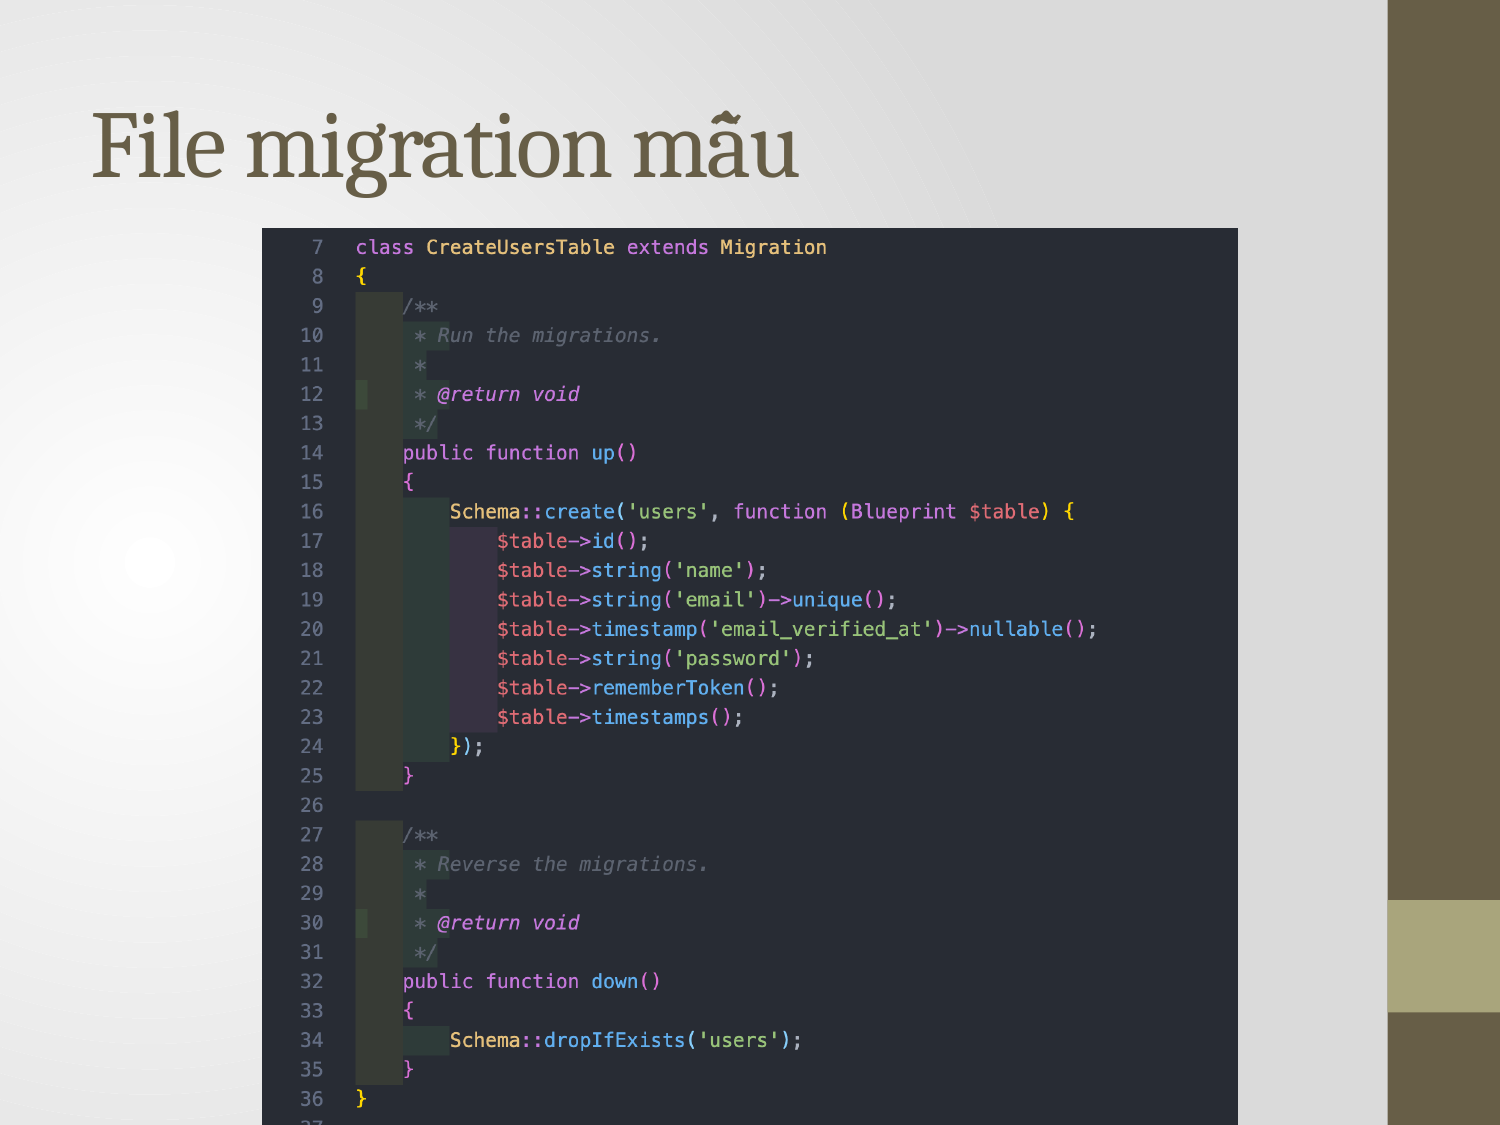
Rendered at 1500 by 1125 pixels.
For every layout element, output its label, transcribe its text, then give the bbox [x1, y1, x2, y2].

title File migration mẫu [75, 45, 1325, 233]
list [261, 227, 1238, 1125]
